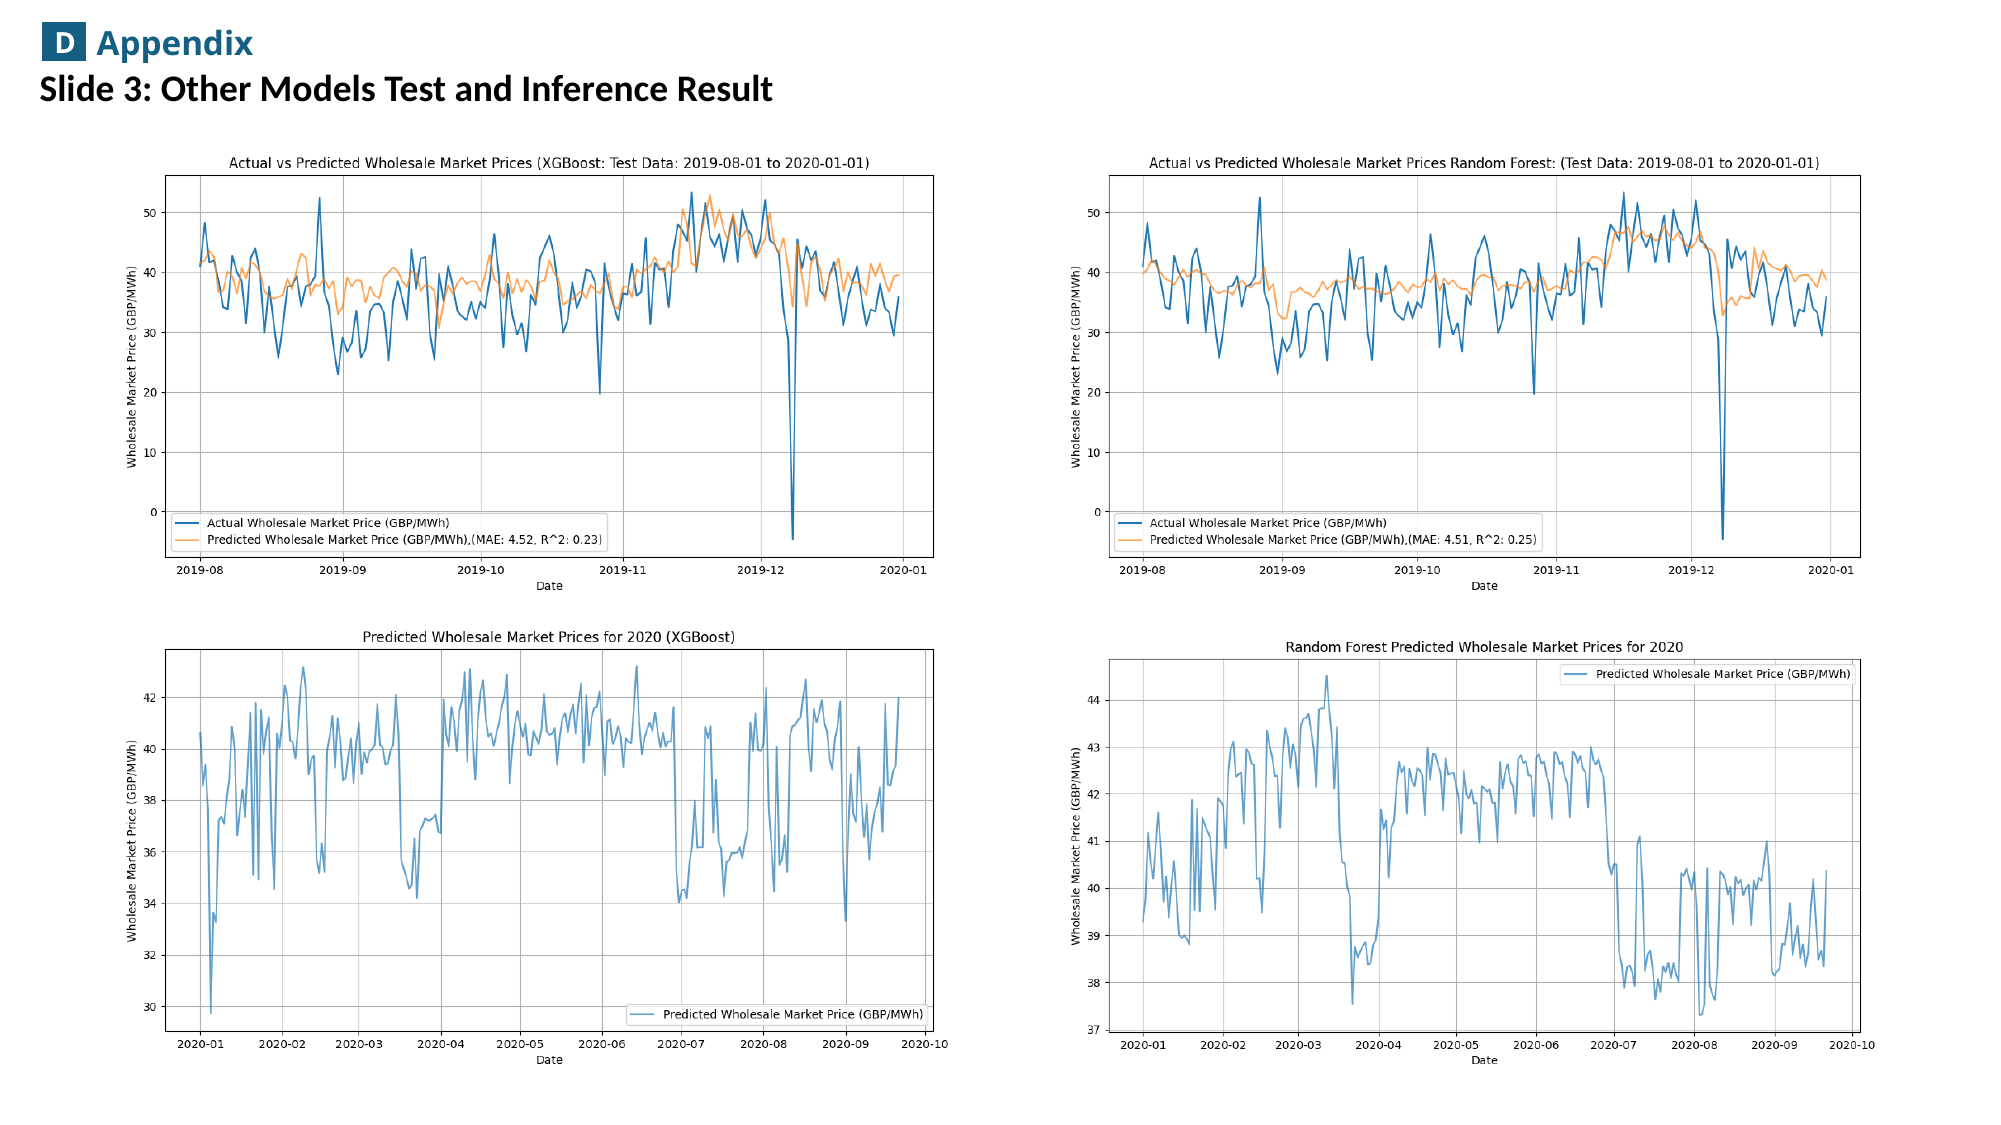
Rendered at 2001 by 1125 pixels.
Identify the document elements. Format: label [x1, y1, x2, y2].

picture [40, 115, 1957, 1086]
text_box [39, 18, 1952, 110]
